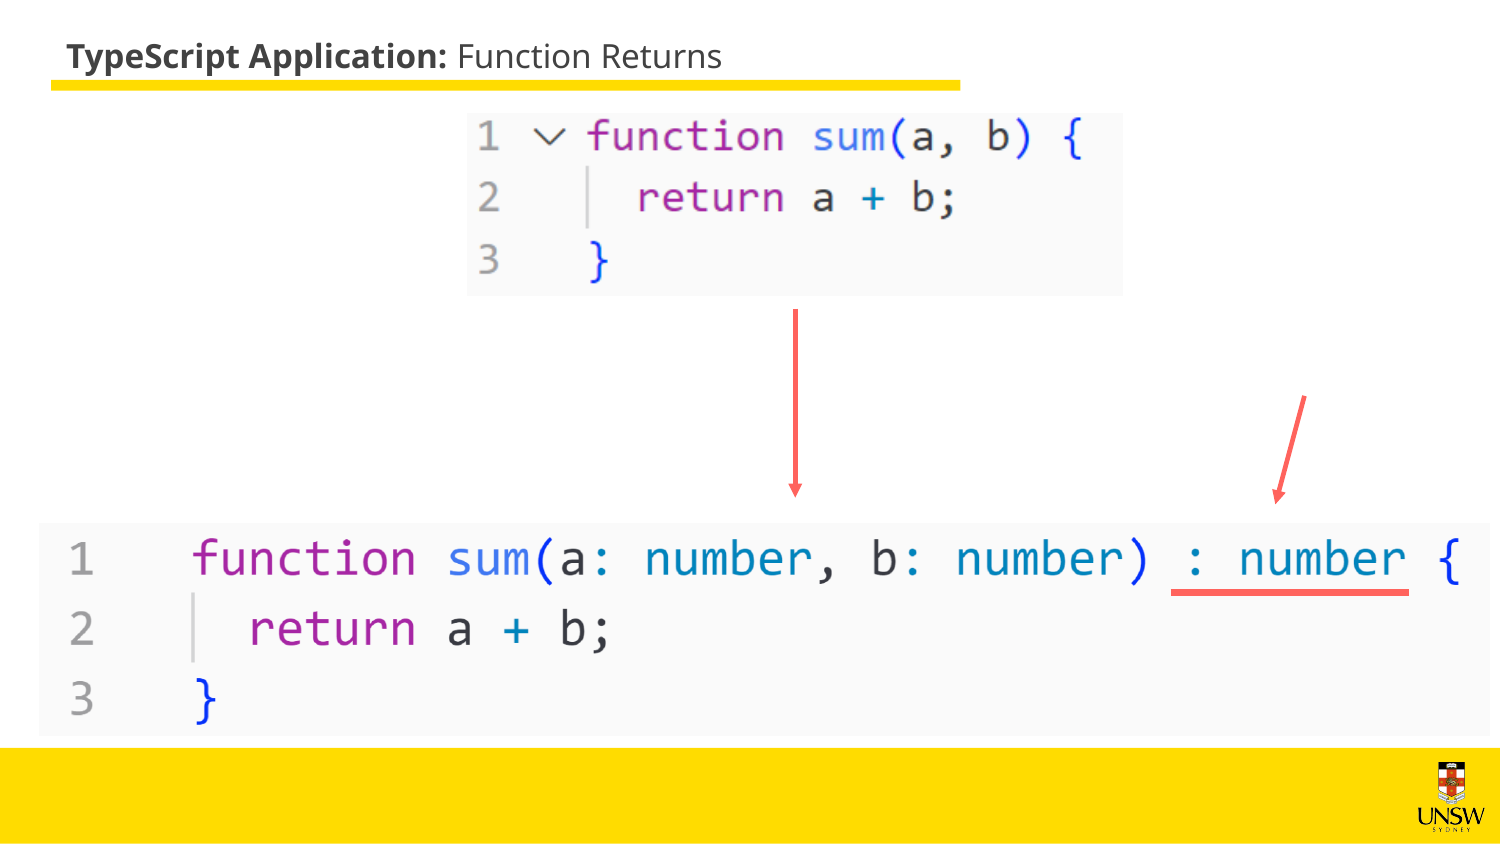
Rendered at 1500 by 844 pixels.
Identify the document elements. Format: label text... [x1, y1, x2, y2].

text_box TypeScript Application: Function Returns [51, 20, 1449, 91]
picture [1418, 762, 1485, 832]
picture [467, 112, 1123, 297]
picture [39, 523, 1490, 737]
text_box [1275, 395, 1305, 505]
text_box [51, 79, 961, 91]
